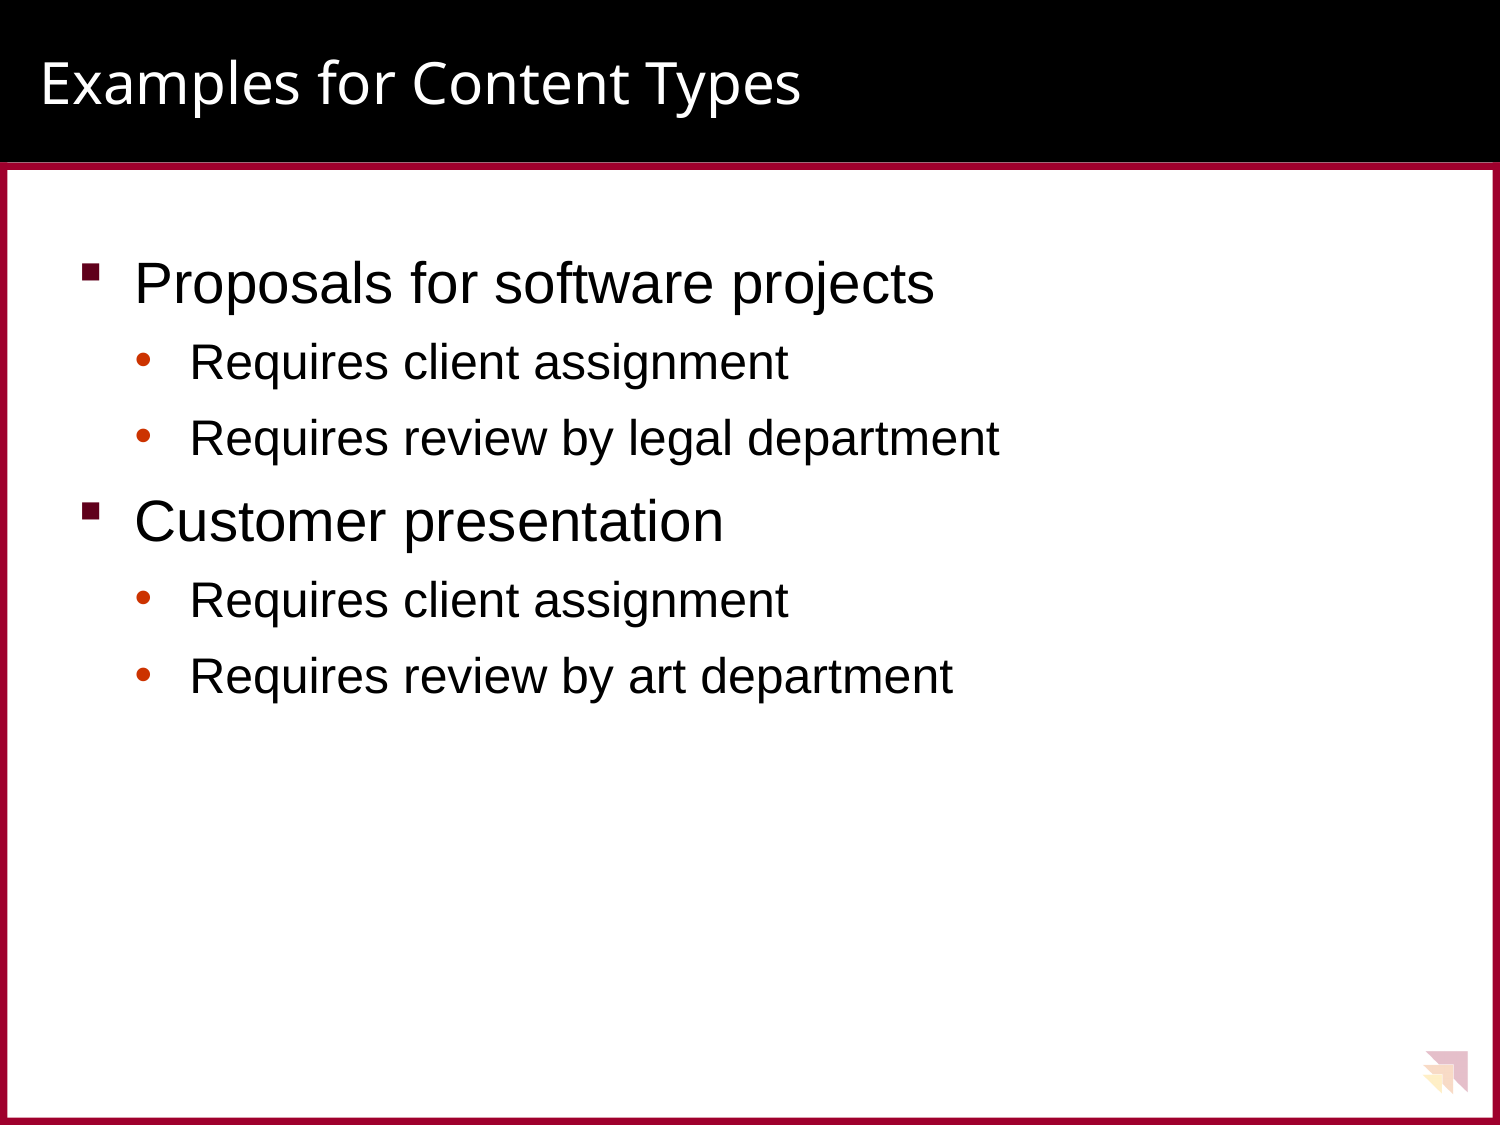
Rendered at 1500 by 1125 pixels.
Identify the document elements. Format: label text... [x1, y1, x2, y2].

title Examples for Content Types [24, 12, 1438, 150]
list Proposals for software projects Requires client assignment Requires review by legal department Customer presentation Requires client assignment Requires review by art department [62, 237, 1438, 1088]
